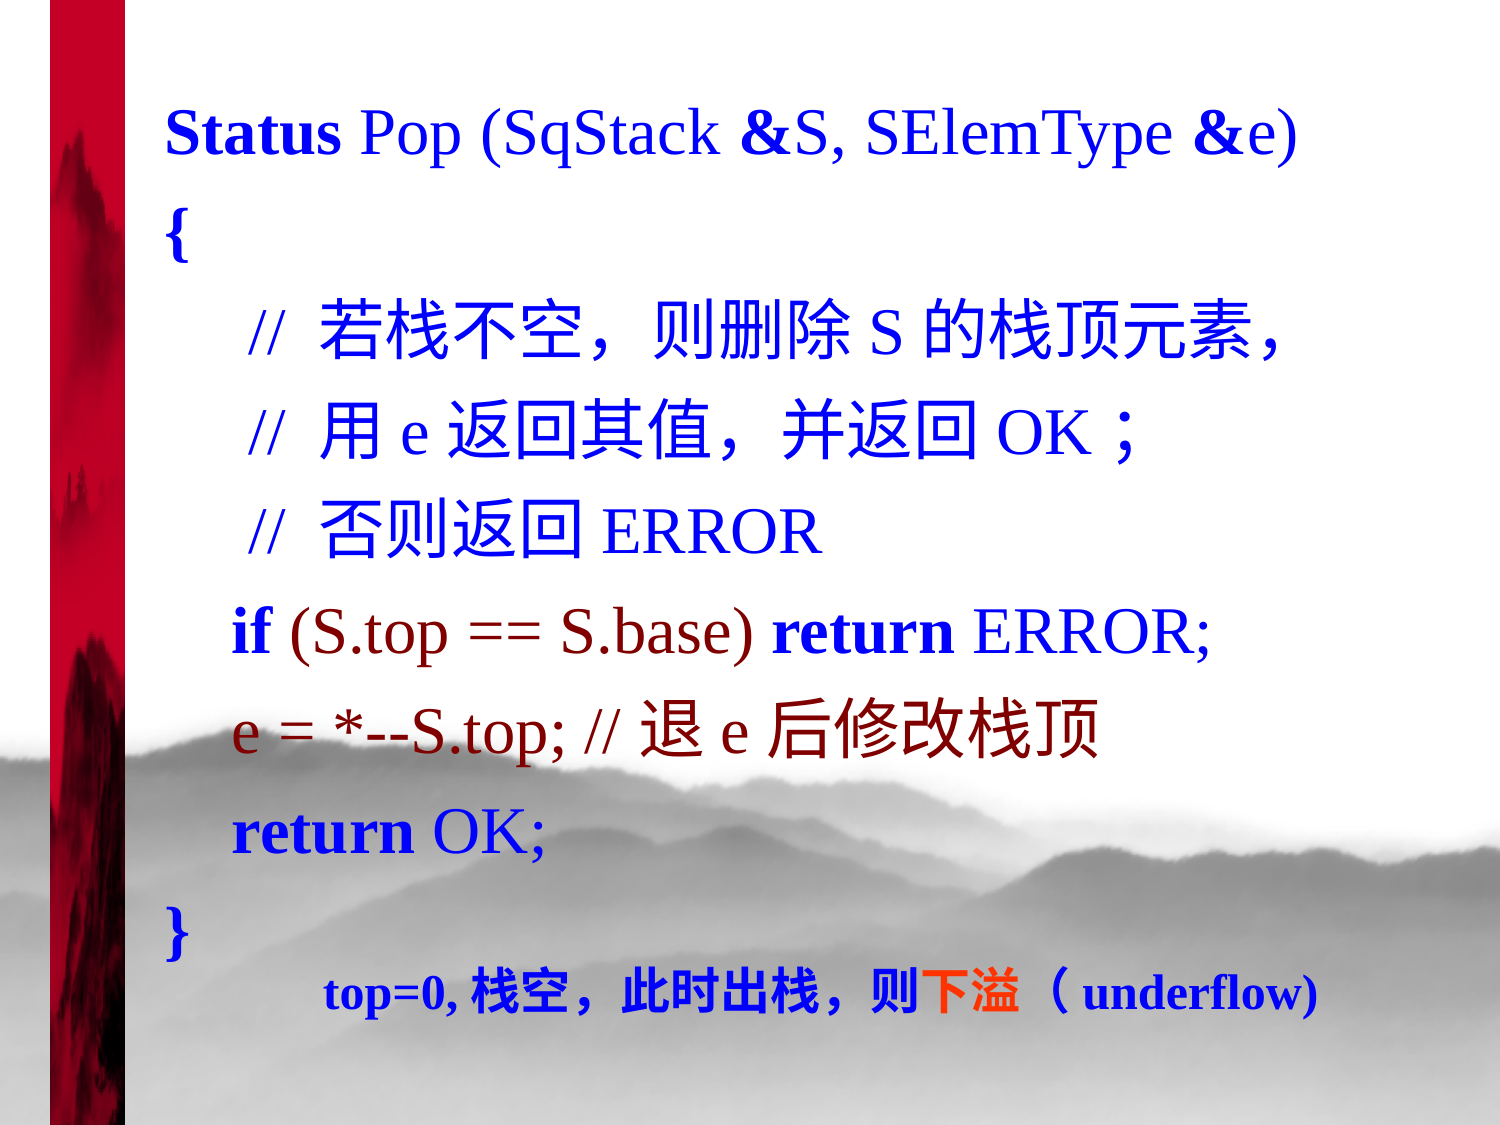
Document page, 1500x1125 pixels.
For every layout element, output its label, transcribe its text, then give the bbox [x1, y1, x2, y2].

picture [0, 0, 1500, 1125]
text_box top=0,栈空，此时出栈，则下溢（underflow) [265, 952, 1376, 1027]
text_box Status Pop (SqStack &S, SElemType &e) { // 若栈不空，则删除S的栈顶元素， // 用e返回其值，并返回OK； // 否则返回ERROR if (S.top == S.base) return ERROR; e = *--S.top; //退e后修改栈顶 return OK; } [149, 60, 1488, 1065]
